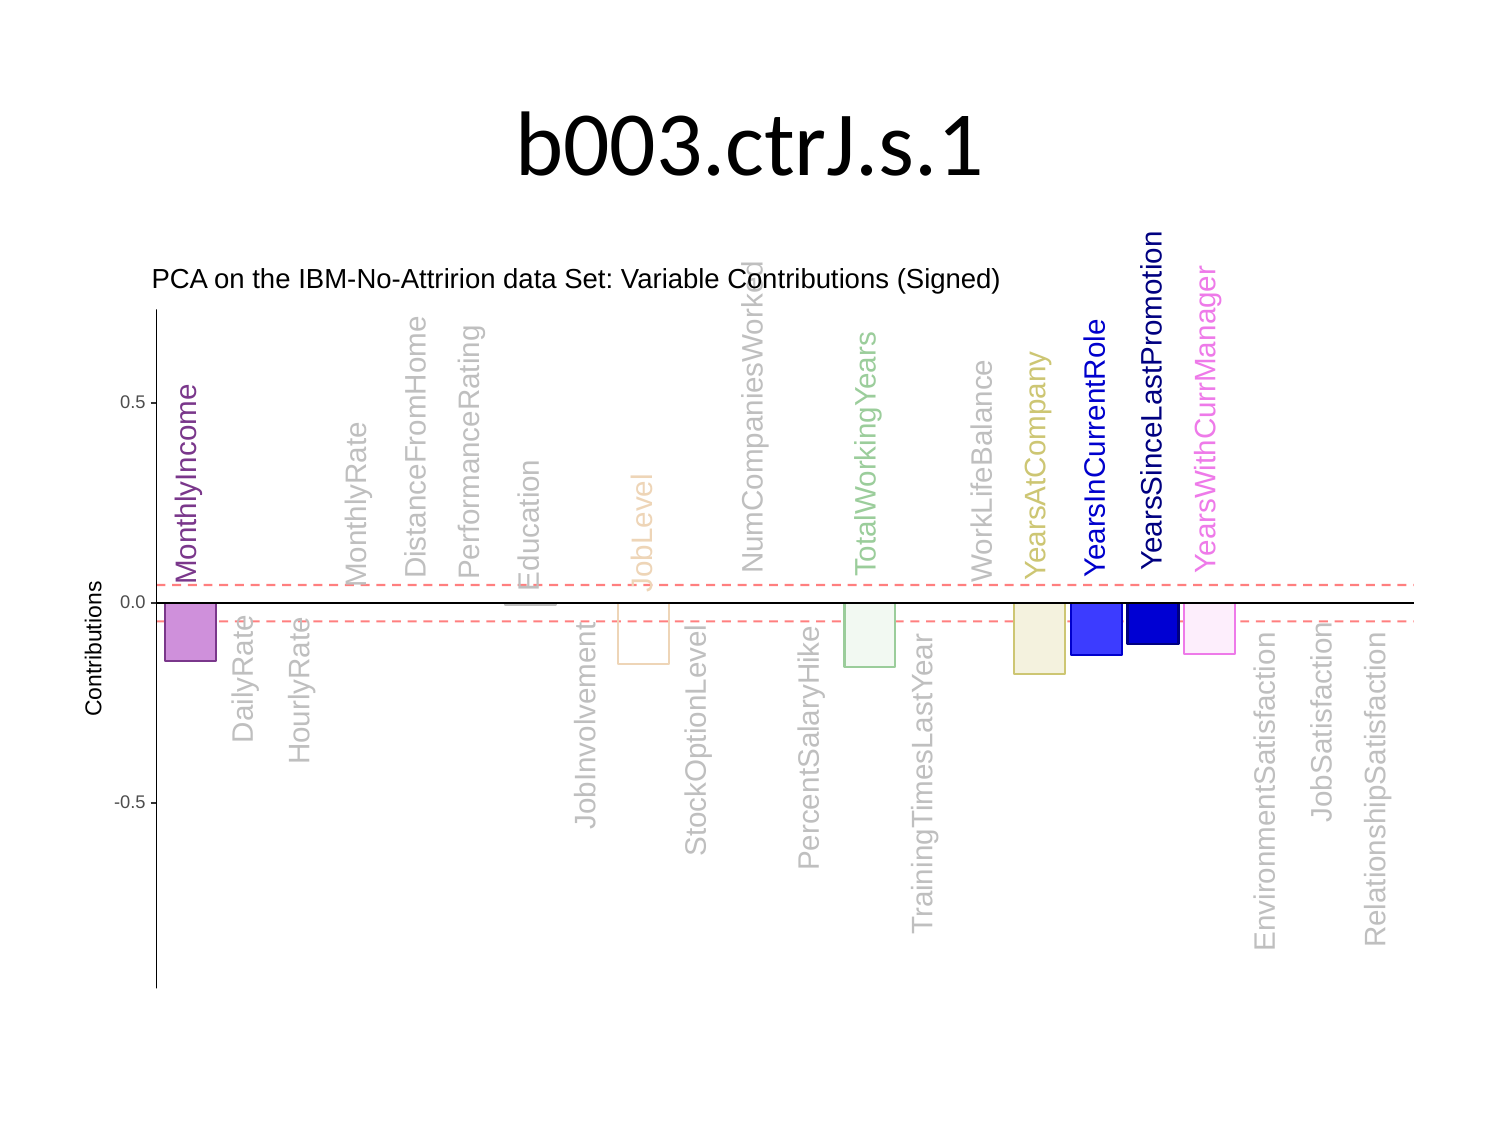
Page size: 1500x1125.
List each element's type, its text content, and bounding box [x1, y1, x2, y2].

title b003.ctrJ.s.1 [75, 45, 1425, 233]
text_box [74, 262, 1426, 1006]
